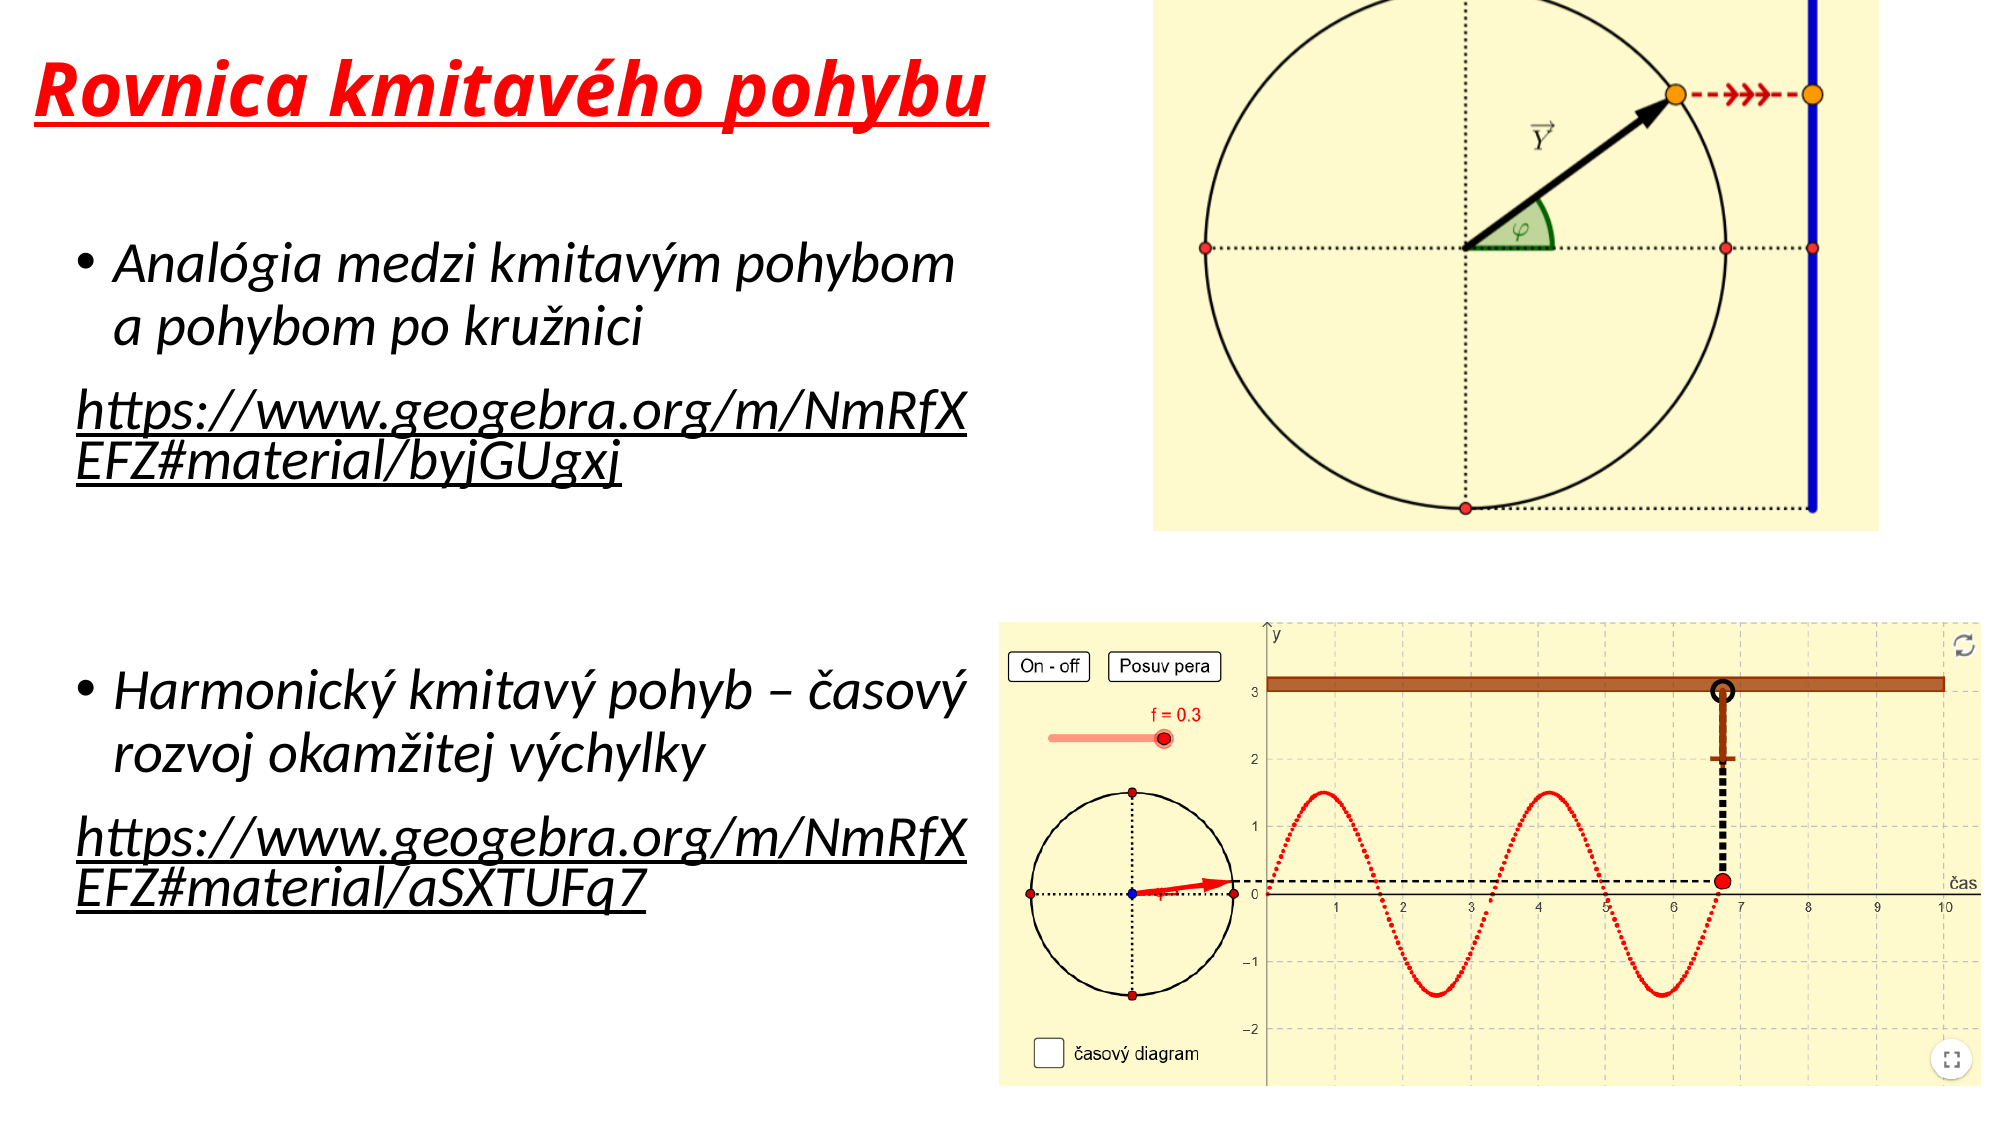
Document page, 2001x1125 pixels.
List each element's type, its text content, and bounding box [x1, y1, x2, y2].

title Rovnica kmitavého pohybu [18, 39, 1099, 146]
picture [1153, 0, 1879, 531]
picture [999, 622, 1981, 1086]
list Analógia medzi kmitavým pohybom a pohybom po kružnici https://www.geogebra.org/m/NmRfXEFZ#material/byjGUgxj Harmonický kmitavý pohyb – časový rozvoj okamžitej výchylky https://www.geogebra.org/m/NmRfXEFZ#material/aSXTUFq7 [60, 224, 1000, 1067]
